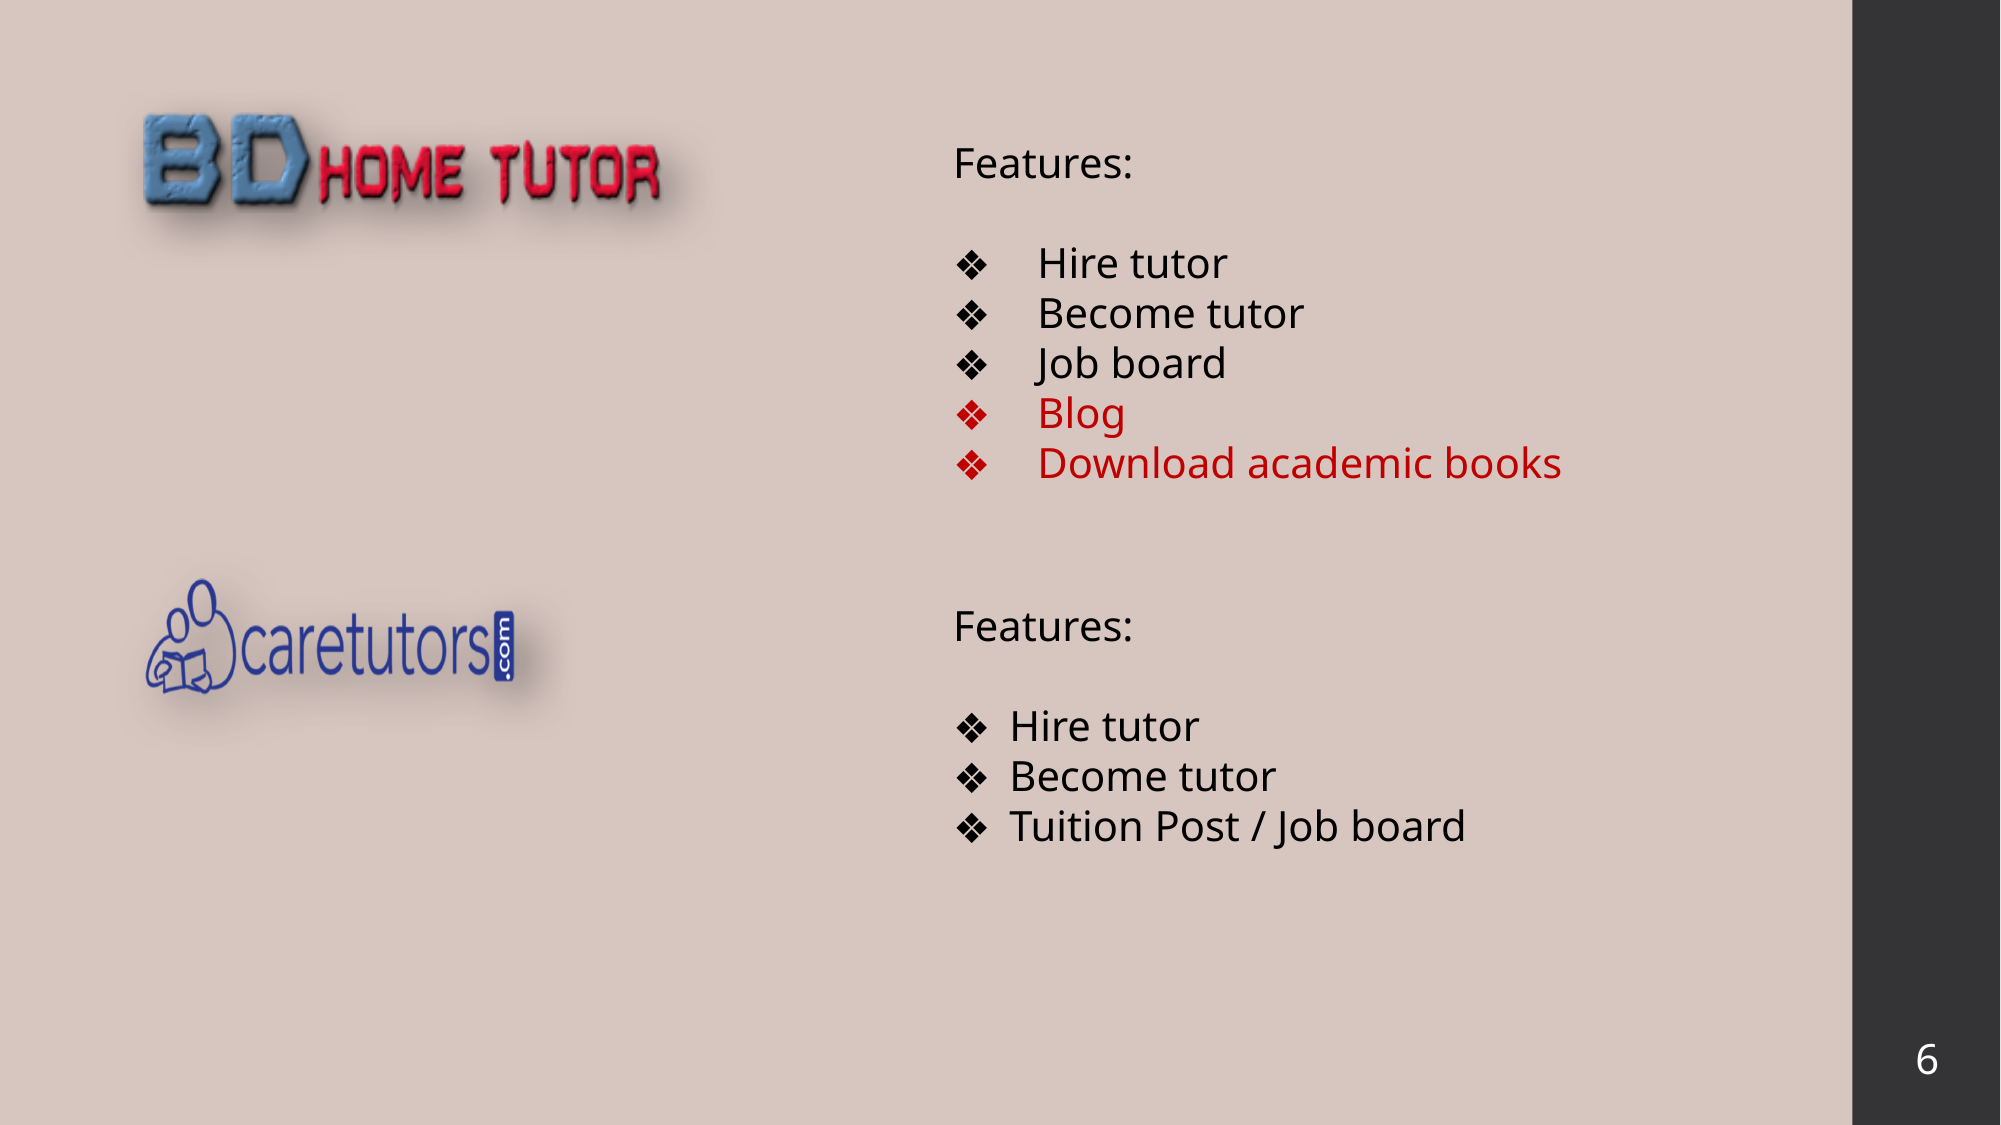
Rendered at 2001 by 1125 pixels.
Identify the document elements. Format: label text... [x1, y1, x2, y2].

picture [141, 107, 664, 213]
text_box Features: Hire tutor Become tutor Tuition Post / Job board [938, 592, 1767, 903]
picture [141, 568, 518, 724]
text_box Features: Hire tutor Become tutor Job board Blog Download academic books [938, 129, 1767, 575]
slide_number 6 [1852, 1012, 2000, 1110]
